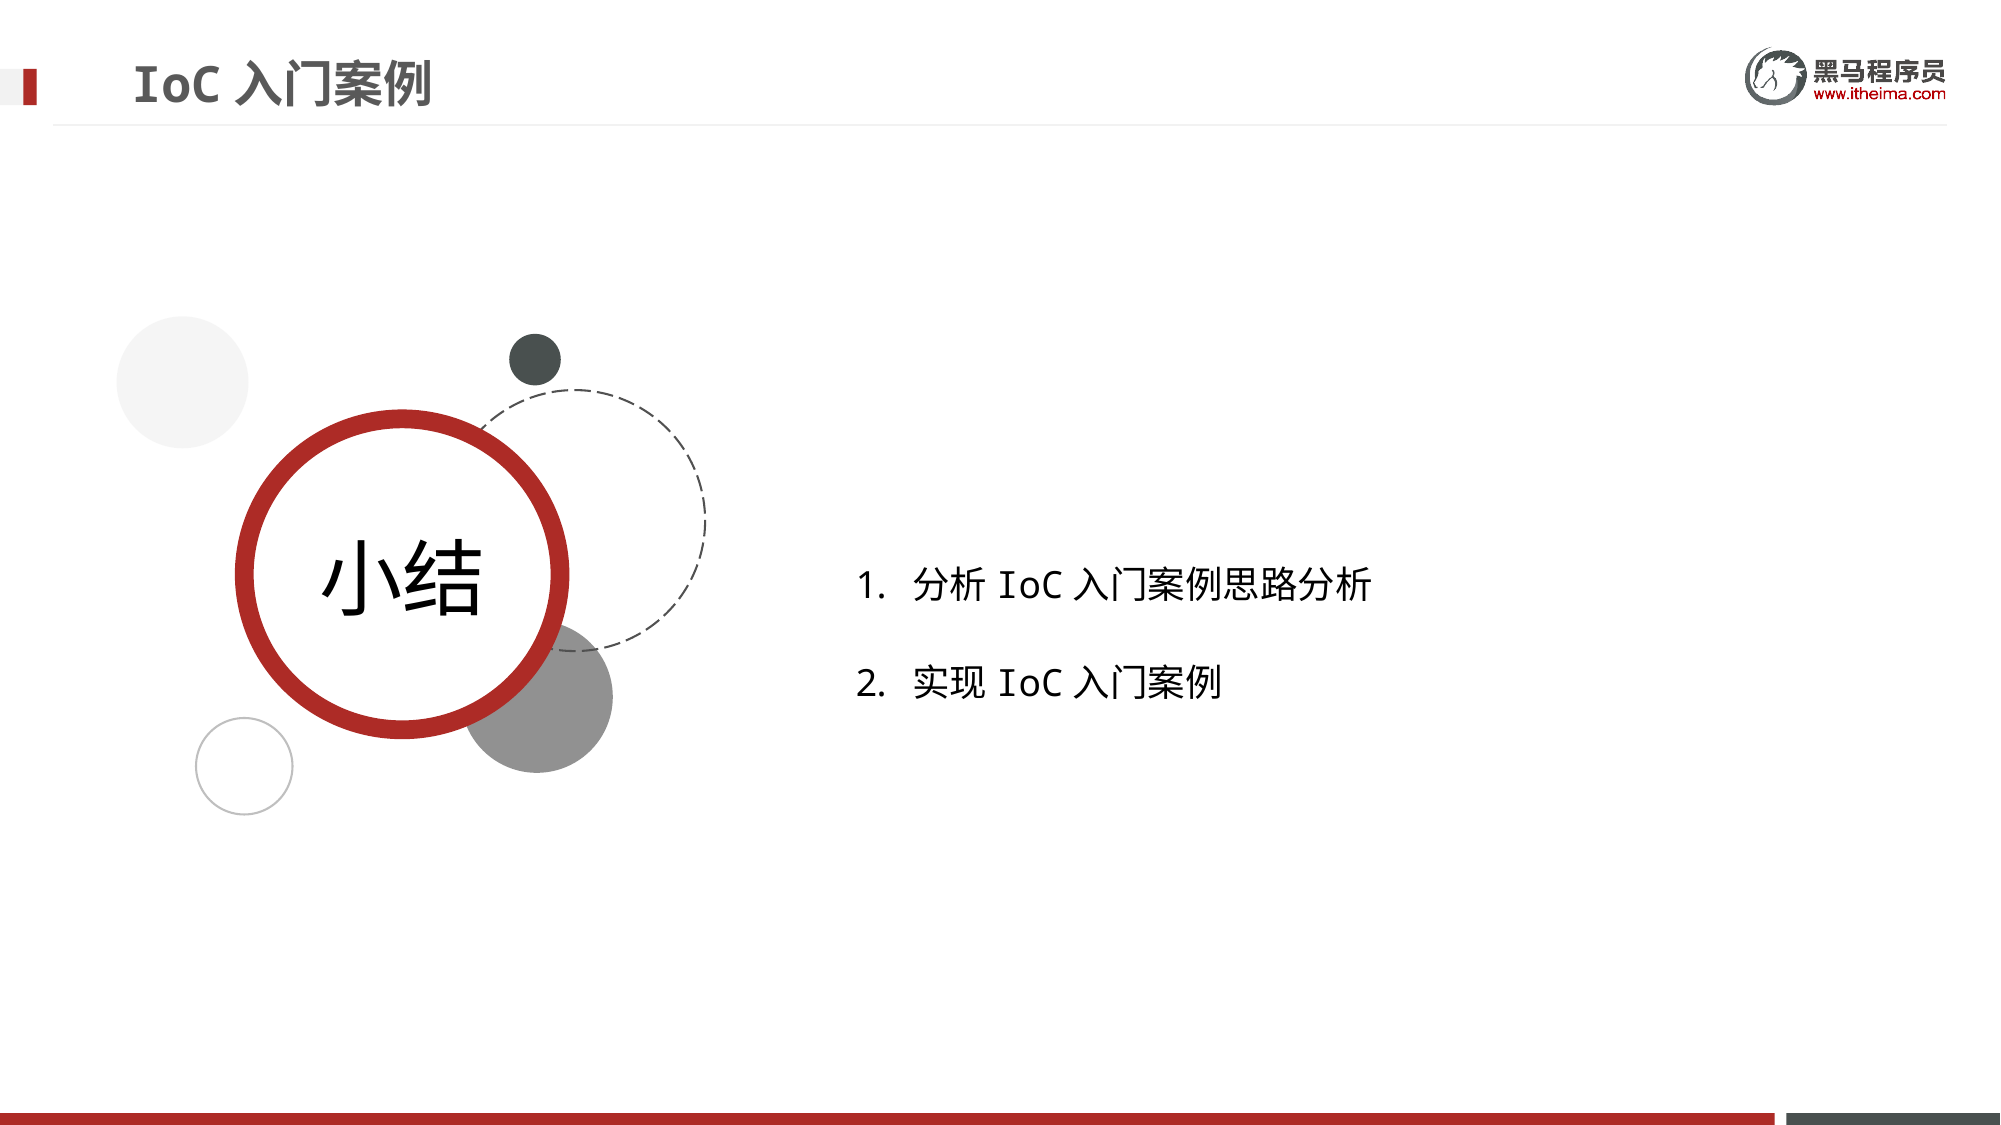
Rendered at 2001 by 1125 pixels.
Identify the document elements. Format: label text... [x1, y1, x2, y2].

picture [1744, 46, 1946, 106]
list 分析IoC入门案例思路分析 实现IoC入门案例 [841, 239, 1786, 980]
title IoC入门案例 [116, 40, 1556, 125]
